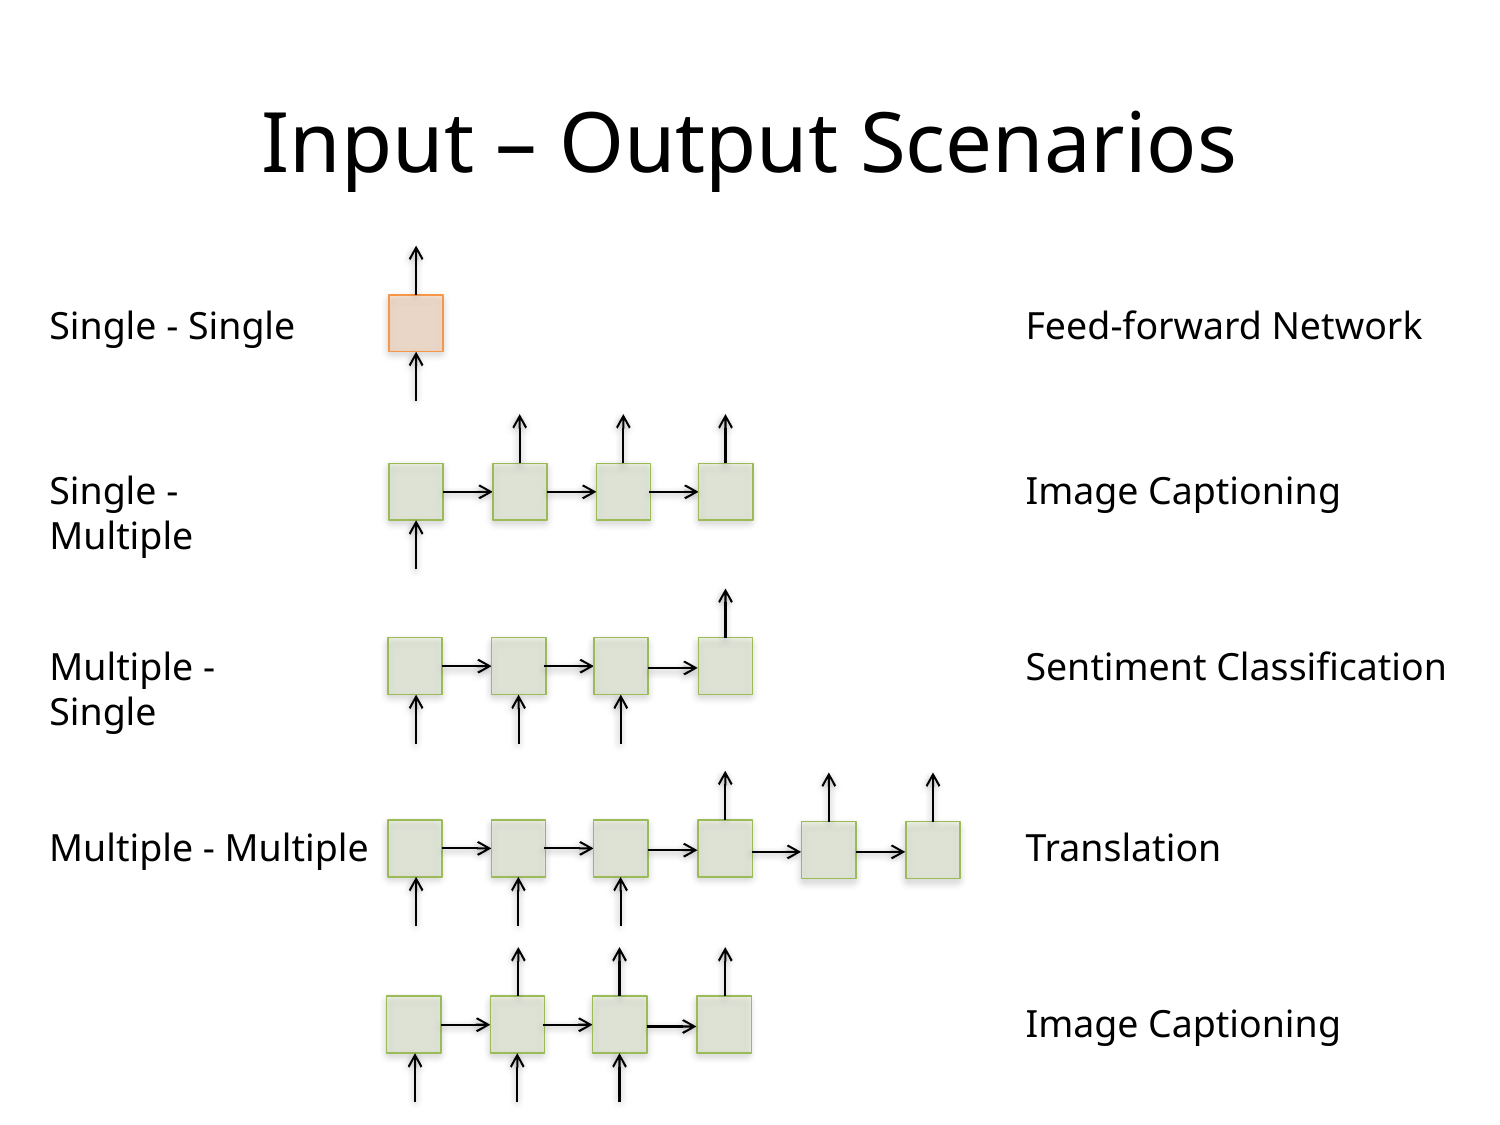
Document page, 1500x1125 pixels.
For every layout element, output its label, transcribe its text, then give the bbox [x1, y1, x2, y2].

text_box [34, 245, 444, 402]
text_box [34, 413, 754, 570]
text_box Feed-forward Network [1010, 294, 1500, 355]
text_box Translation [1010, 816, 1500, 877]
text_box Image Captioning [1010, 992, 1500, 1053]
text_box Image Captioning [1010, 459, 1500, 520]
text_box Multiple - Multiple [34, 816, 382, 877]
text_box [387, 770, 961, 927]
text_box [34, 588, 753, 745]
text_box Sentiment Classification [1010, 635, 1500, 696]
title Input – Output Scenarios [75, 45, 1425, 233]
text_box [386, 946, 752, 1103]
